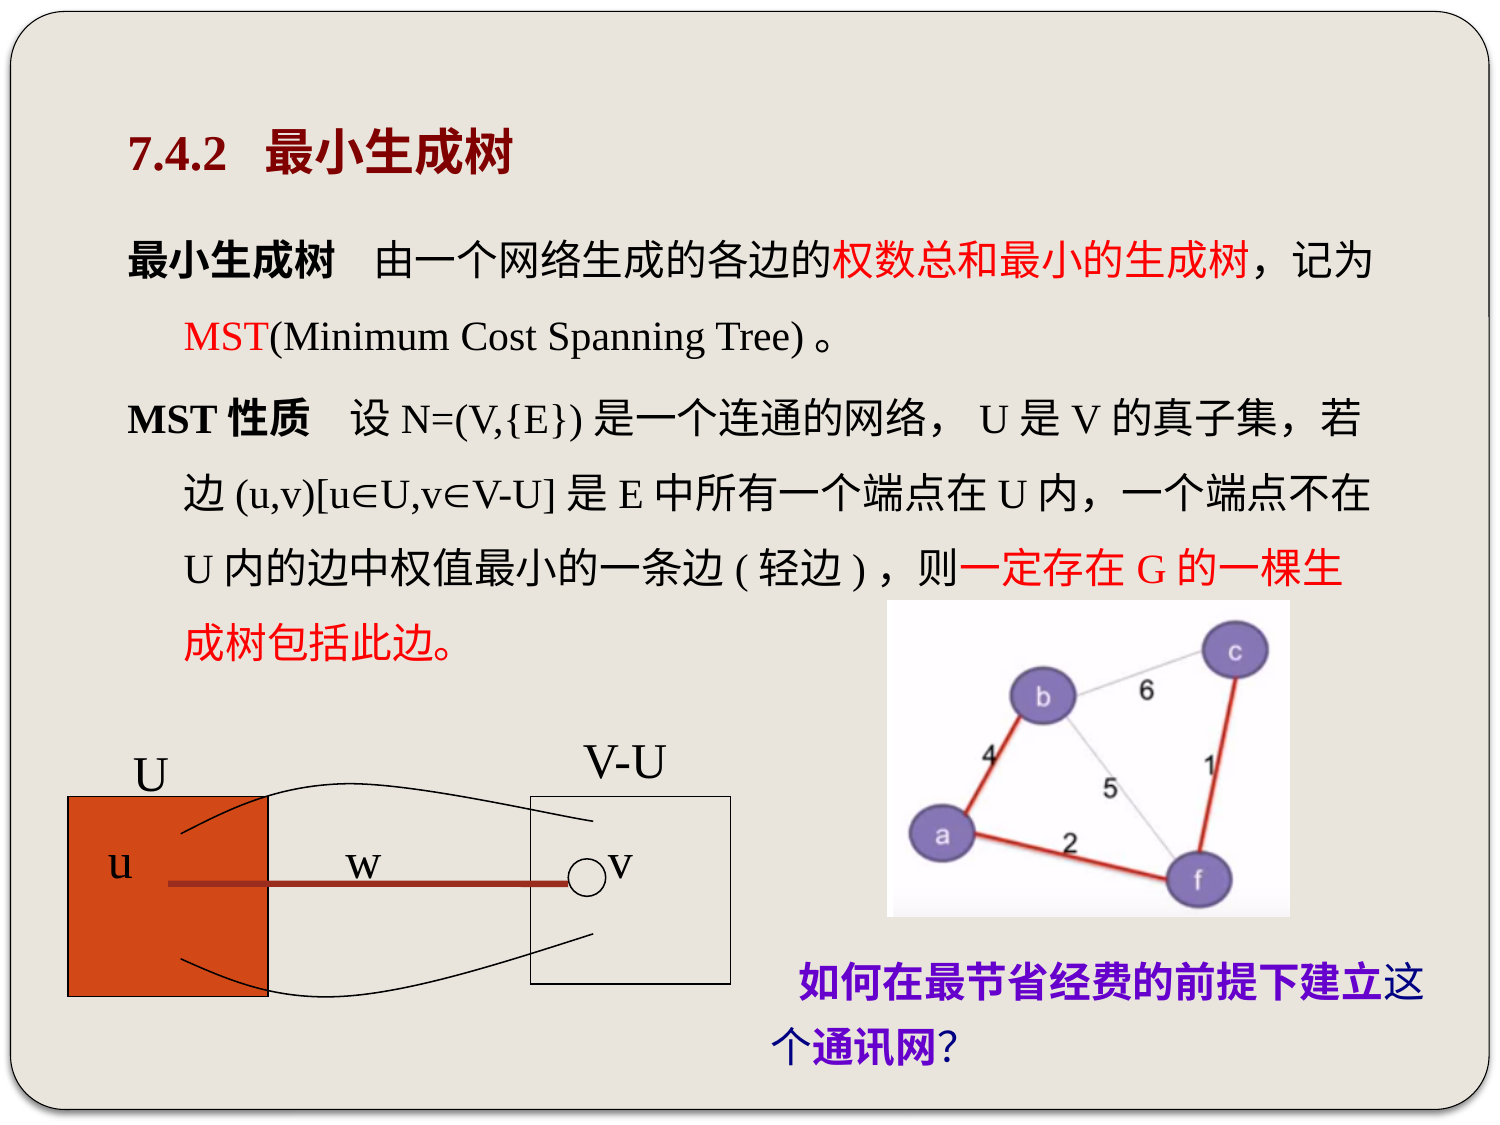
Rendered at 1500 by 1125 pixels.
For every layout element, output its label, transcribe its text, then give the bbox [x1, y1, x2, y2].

text_box w [330, 827, 419, 896]
text_box [530, 796, 731, 984]
text_box U [118, 733, 194, 809]
text_box [180, 783, 594, 834]
text_box V-U [568, 721, 731, 797]
text_box v [593, 821, 694, 896]
text_box [68, 796, 269, 997]
text_box 7.4.2 最小生成树 [112, 99, 1388, 200]
picture [886, 600, 1290, 918]
text_box u [93, 821, 169, 896]
text_box 如何在最节省经费的前提下建立这个通讯网？ [755, 933, 1465, 1079]
text_box [180, 933, 594, 997]
text_box 最小生成树 由一个网络生成的各边的权数总和最小的生成树，记为MST(Minimum Cost Spanning Tree)。 MST性质 设N=(V,{E})是一个连通的网络，U是V的真子集，若边(u,v)[uU,vV-U]是E中所有一个端点在U内，一个端点不在U内的边中权值最小的一条边(轻边)，则一定存在G的一棵生成树包括此边。 [112, 201, 1400, 977]
